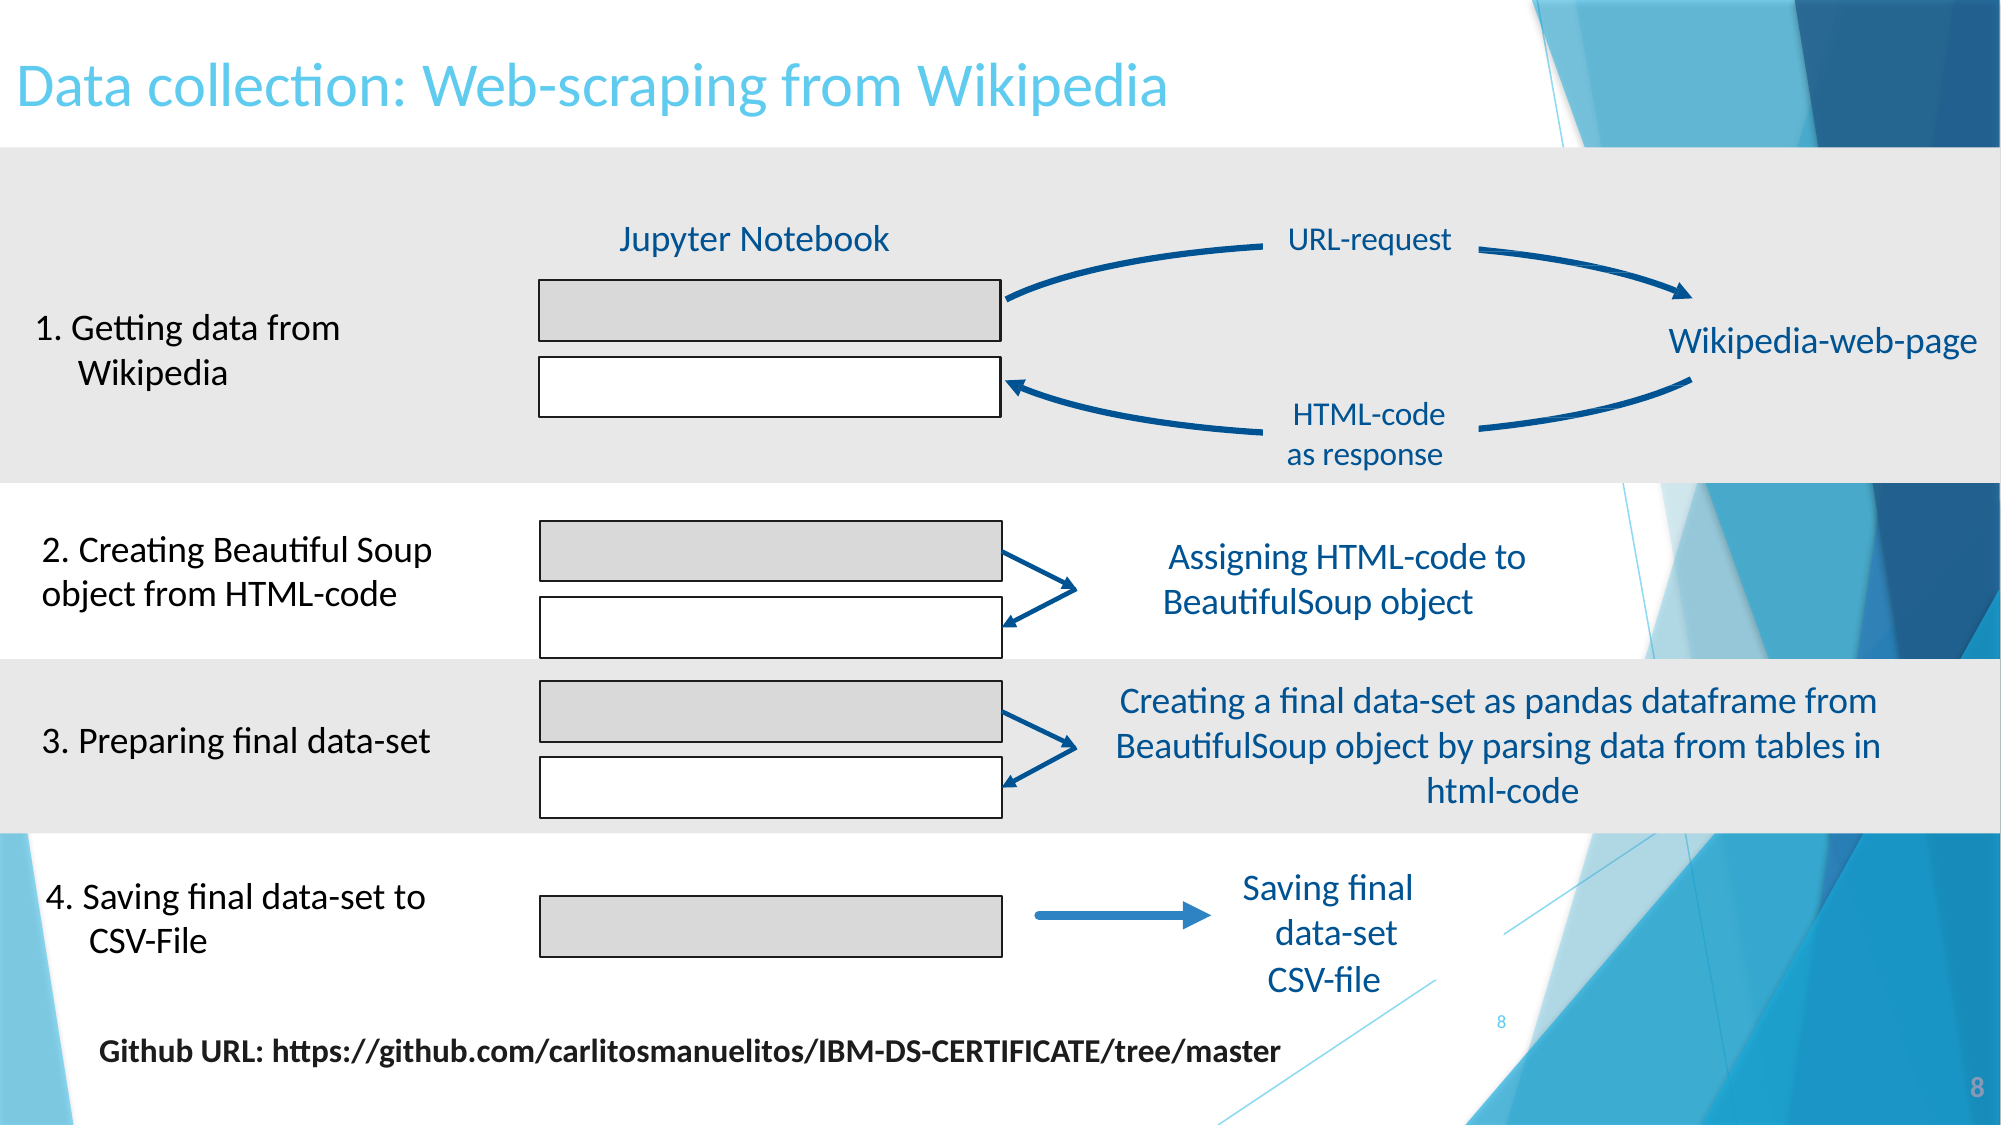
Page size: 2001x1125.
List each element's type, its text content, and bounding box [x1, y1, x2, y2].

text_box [538, 240, 999, 419]
text_box [1263, 446, 1479, 483]
text_box Saving final data-set CSV-file [1240, 990, 1418, 1001]
text_box 4. Saving final data-set to CSV-File [43, 868, 471, 961]
slide_number 8 [1409, 991, 1522, 1027]
text_box HTML-code as response [1284, 446, 1458, 473]
text_box Wikipedia-web-page [1697, 313, 1988, 361]
text_box [1479, 147, 2000, 483]
text_box 2. Creating Beautiful Soup object from HTML-code [39, 523, 486, 615]
text_box Jupyter Notebook [617, 211, 894, 239]
text_box Assigning HTML-code to BeautifulSoup object [1509, 530, 1713, 623]
text_box [0, 147, 1263, 483]
text_box Github URL: https://github.com/carlitosmanuelitos/IBM-DS-CERTIFICATE/tree/master [97, 1027, 1579, 1070]
title Data collection: Web-scraping from Wikipedia [14, 42, 1699, 233]
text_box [1004, 211, 1694, 439]
text_box 1. Getting data from Wikipedia [32, 301, 463, 393]
text_box 3. Preparing final data-set [39, 714, 473, 762]
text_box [539, 520, 1505, 981]
text_box Creating a final data-set as pandas dataframe from BeautifulSoup object by parsing data from tables in html-code [1509, 673, 1913, 811]
text_box 8 [1968, 1066, 1988, 1104]
text_box [1509, 659, 2000, 834]
text_box [0, 659, 534, 834]
